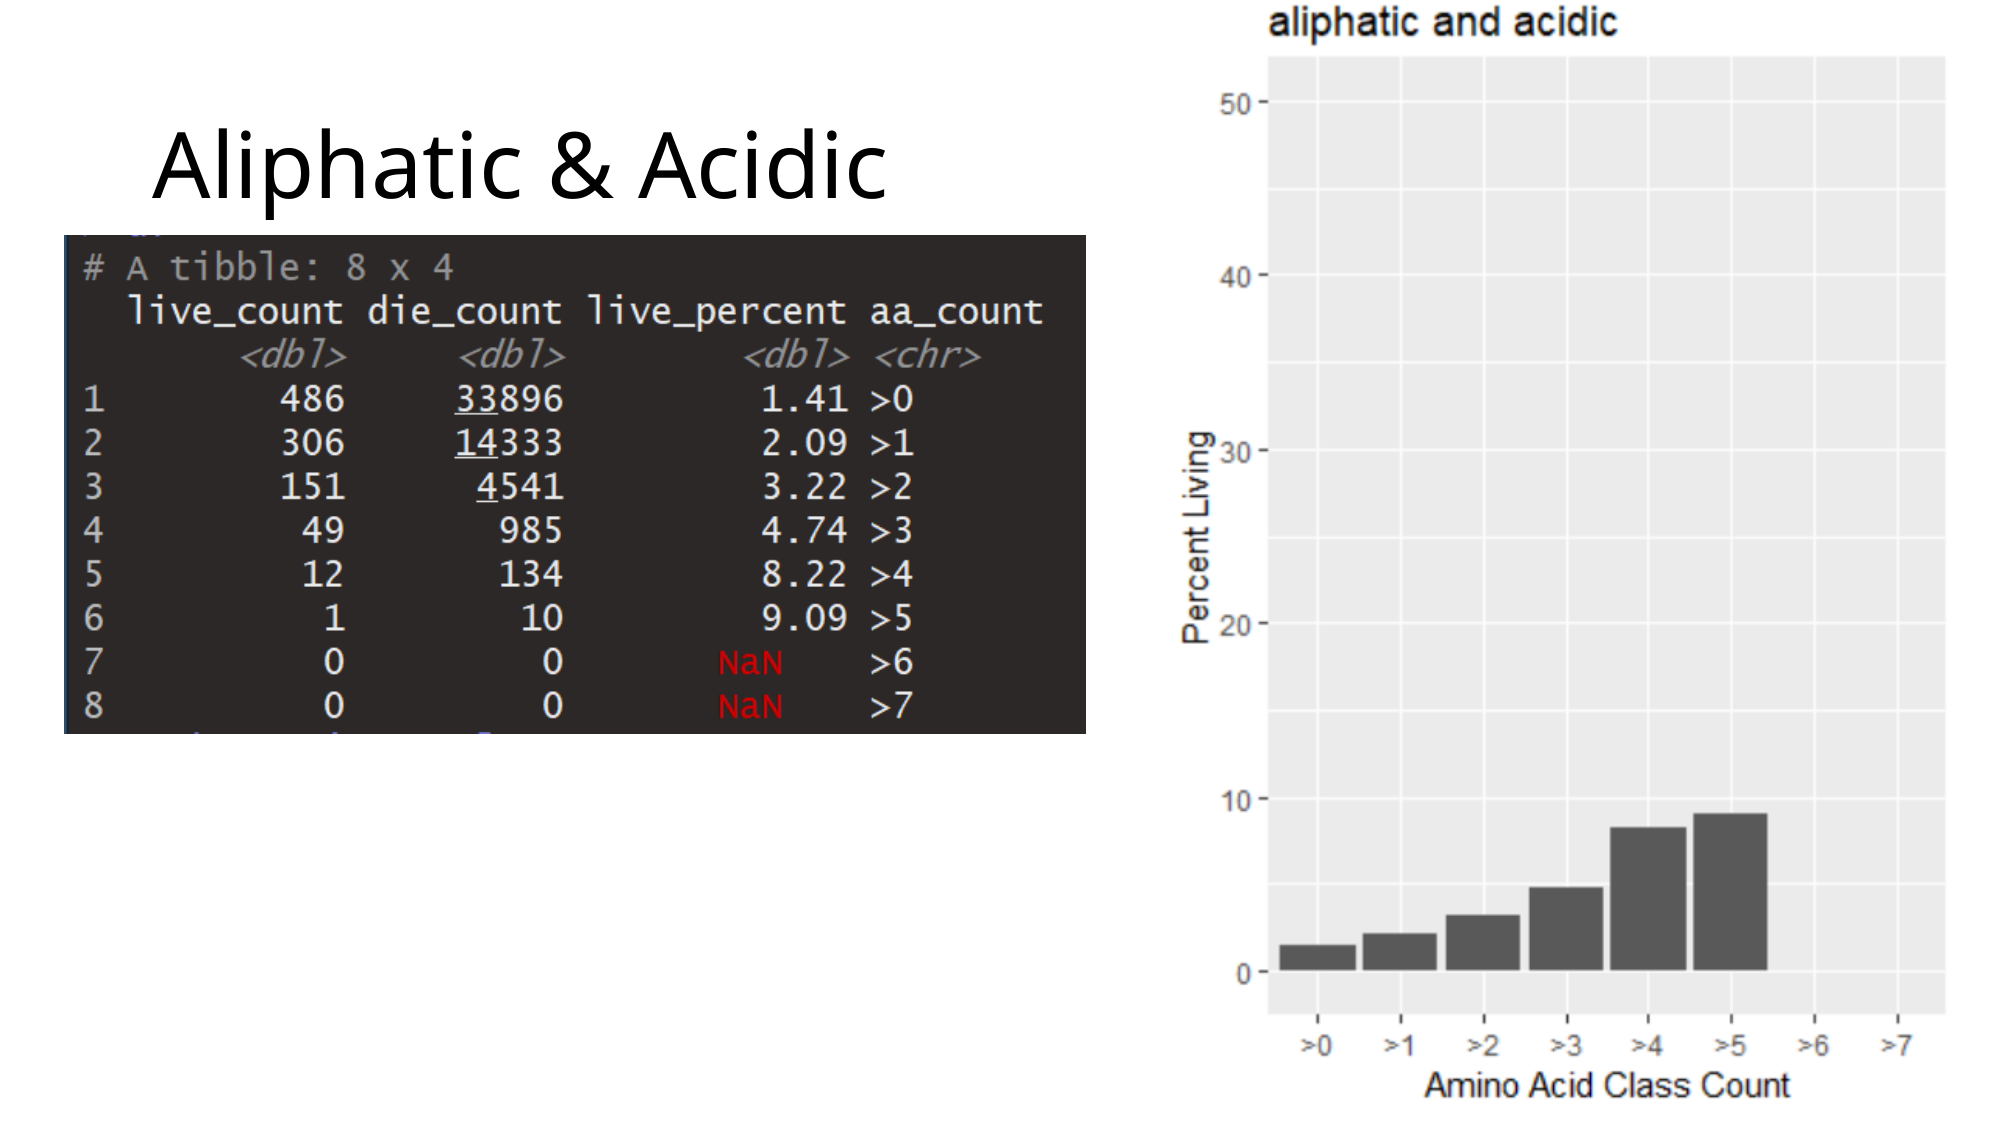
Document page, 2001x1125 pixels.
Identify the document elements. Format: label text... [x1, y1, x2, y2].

picture [1162, 0, 1961, 1119]
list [63, 235, 1086, 734]
title Aliphatic & Acidic [137, 59, 1162, 278]
